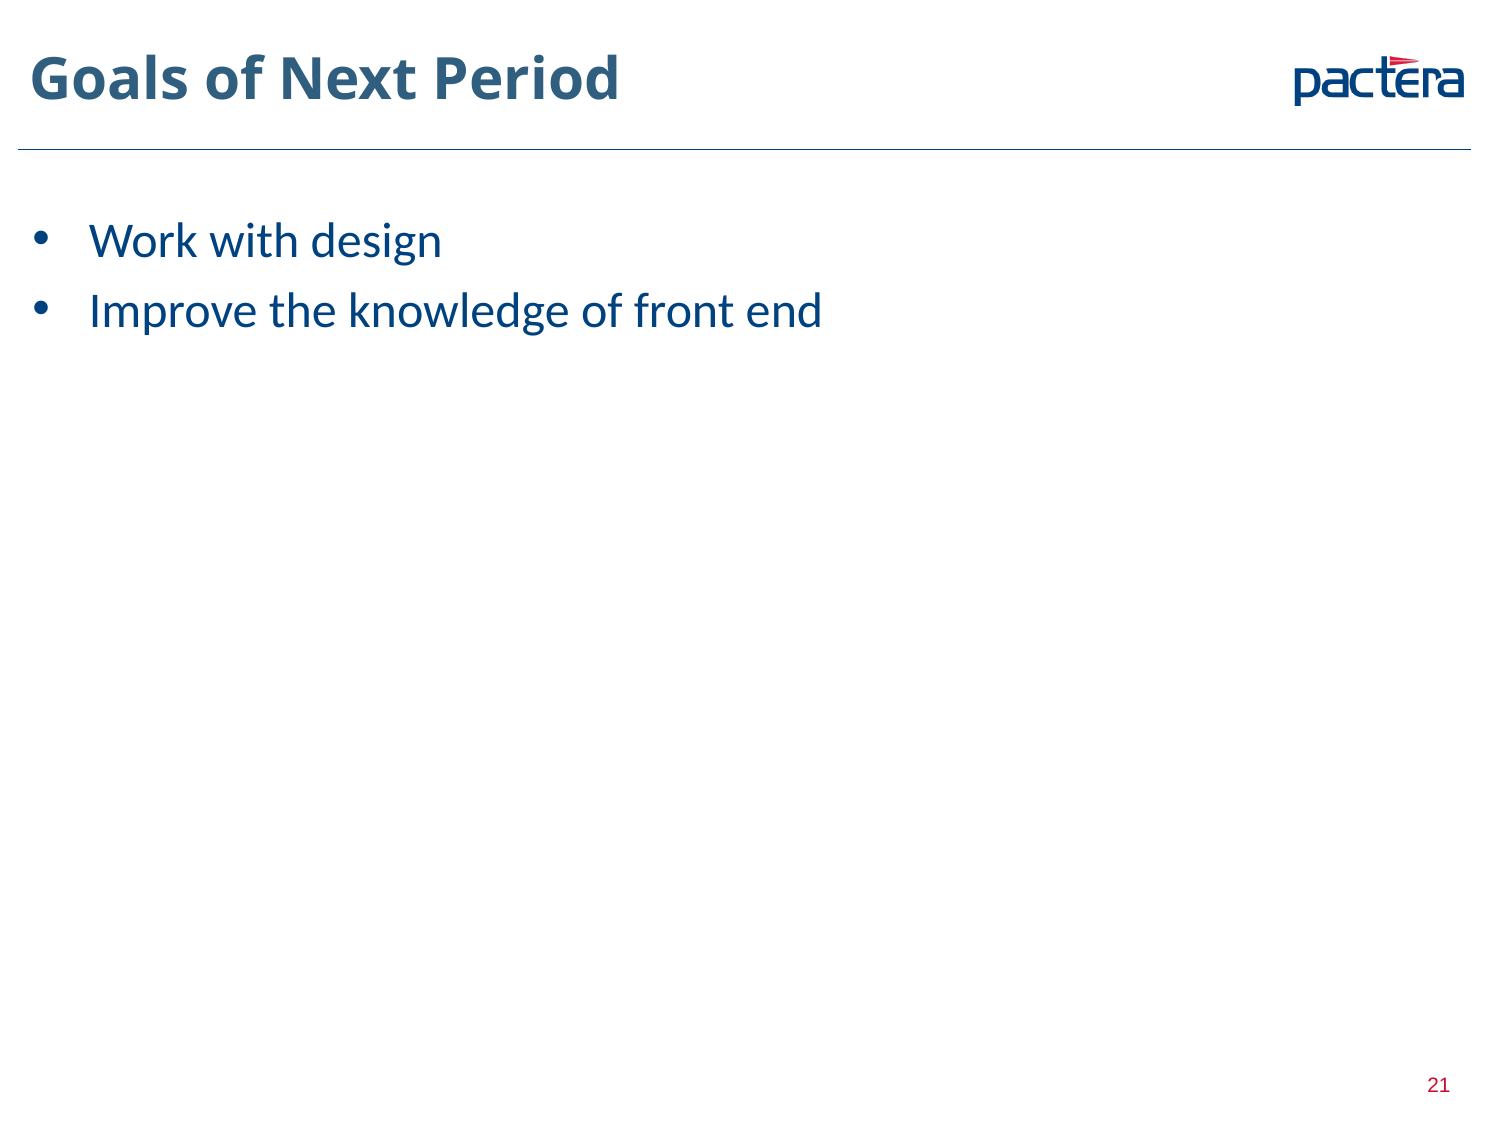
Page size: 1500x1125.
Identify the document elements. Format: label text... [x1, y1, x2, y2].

slide_number 21 [1405, 1042, 1473, 1125]
picture [1294, 56, 1464, 106]
title Goals of Next Period [29, 13, 1216, 140]
list Work with design Improve the knowledge of front end [32, 207, 1472, 1024]
